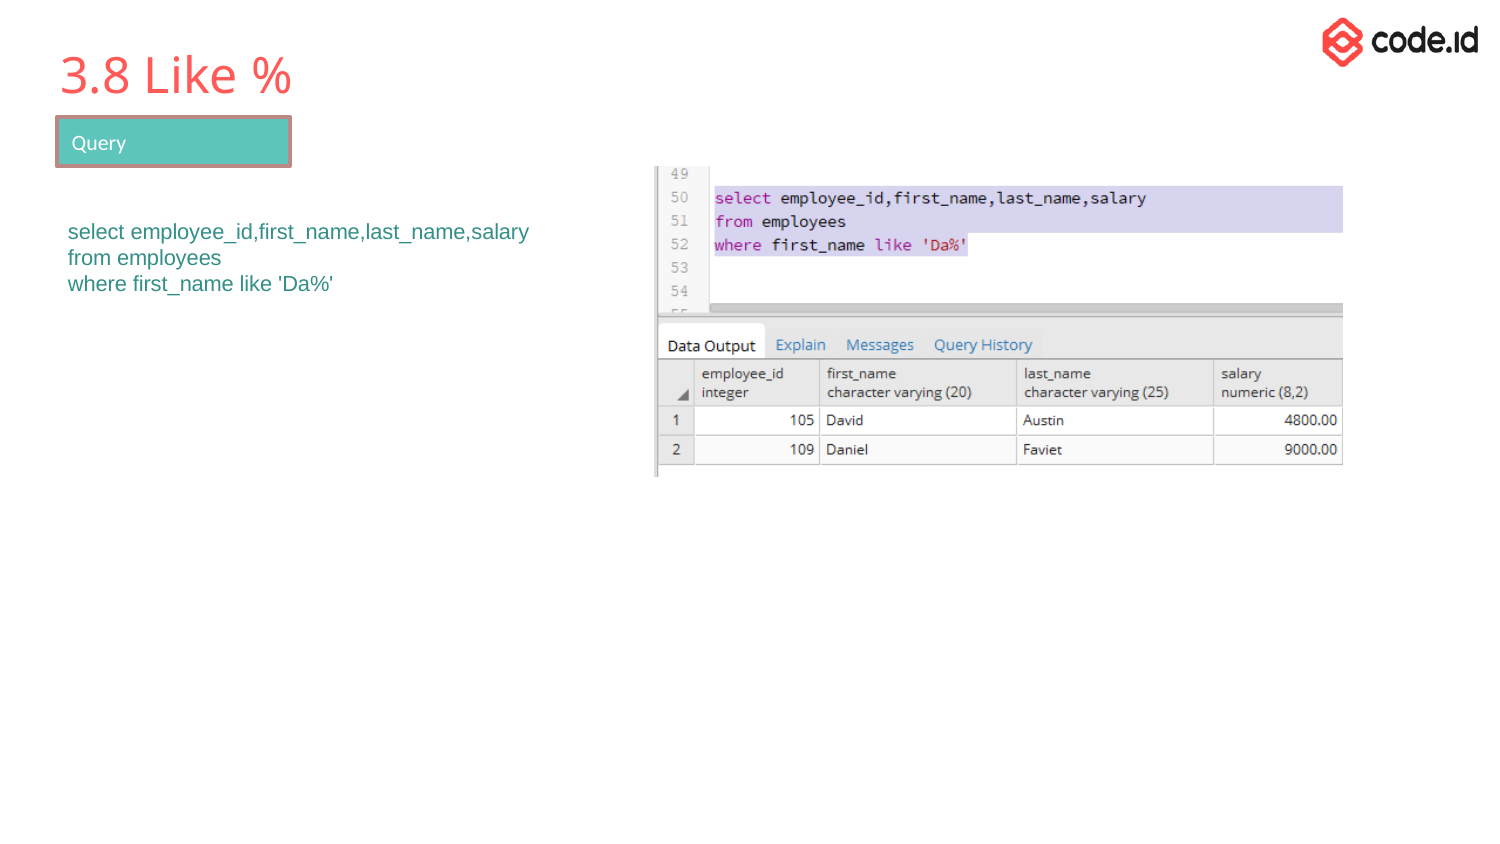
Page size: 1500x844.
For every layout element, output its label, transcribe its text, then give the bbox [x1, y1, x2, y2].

picture [653, 165, 1344, 477]
text_box select employee_id,first_name,last_name,salary from employees where first_name like 'Da%' [53, 209, 648, 304]
title 3.8 Like % [45, 16, 1301, 119]
picture [1300, 7, 1500, 76]
text_box Query [55, 115, 292, 168]
